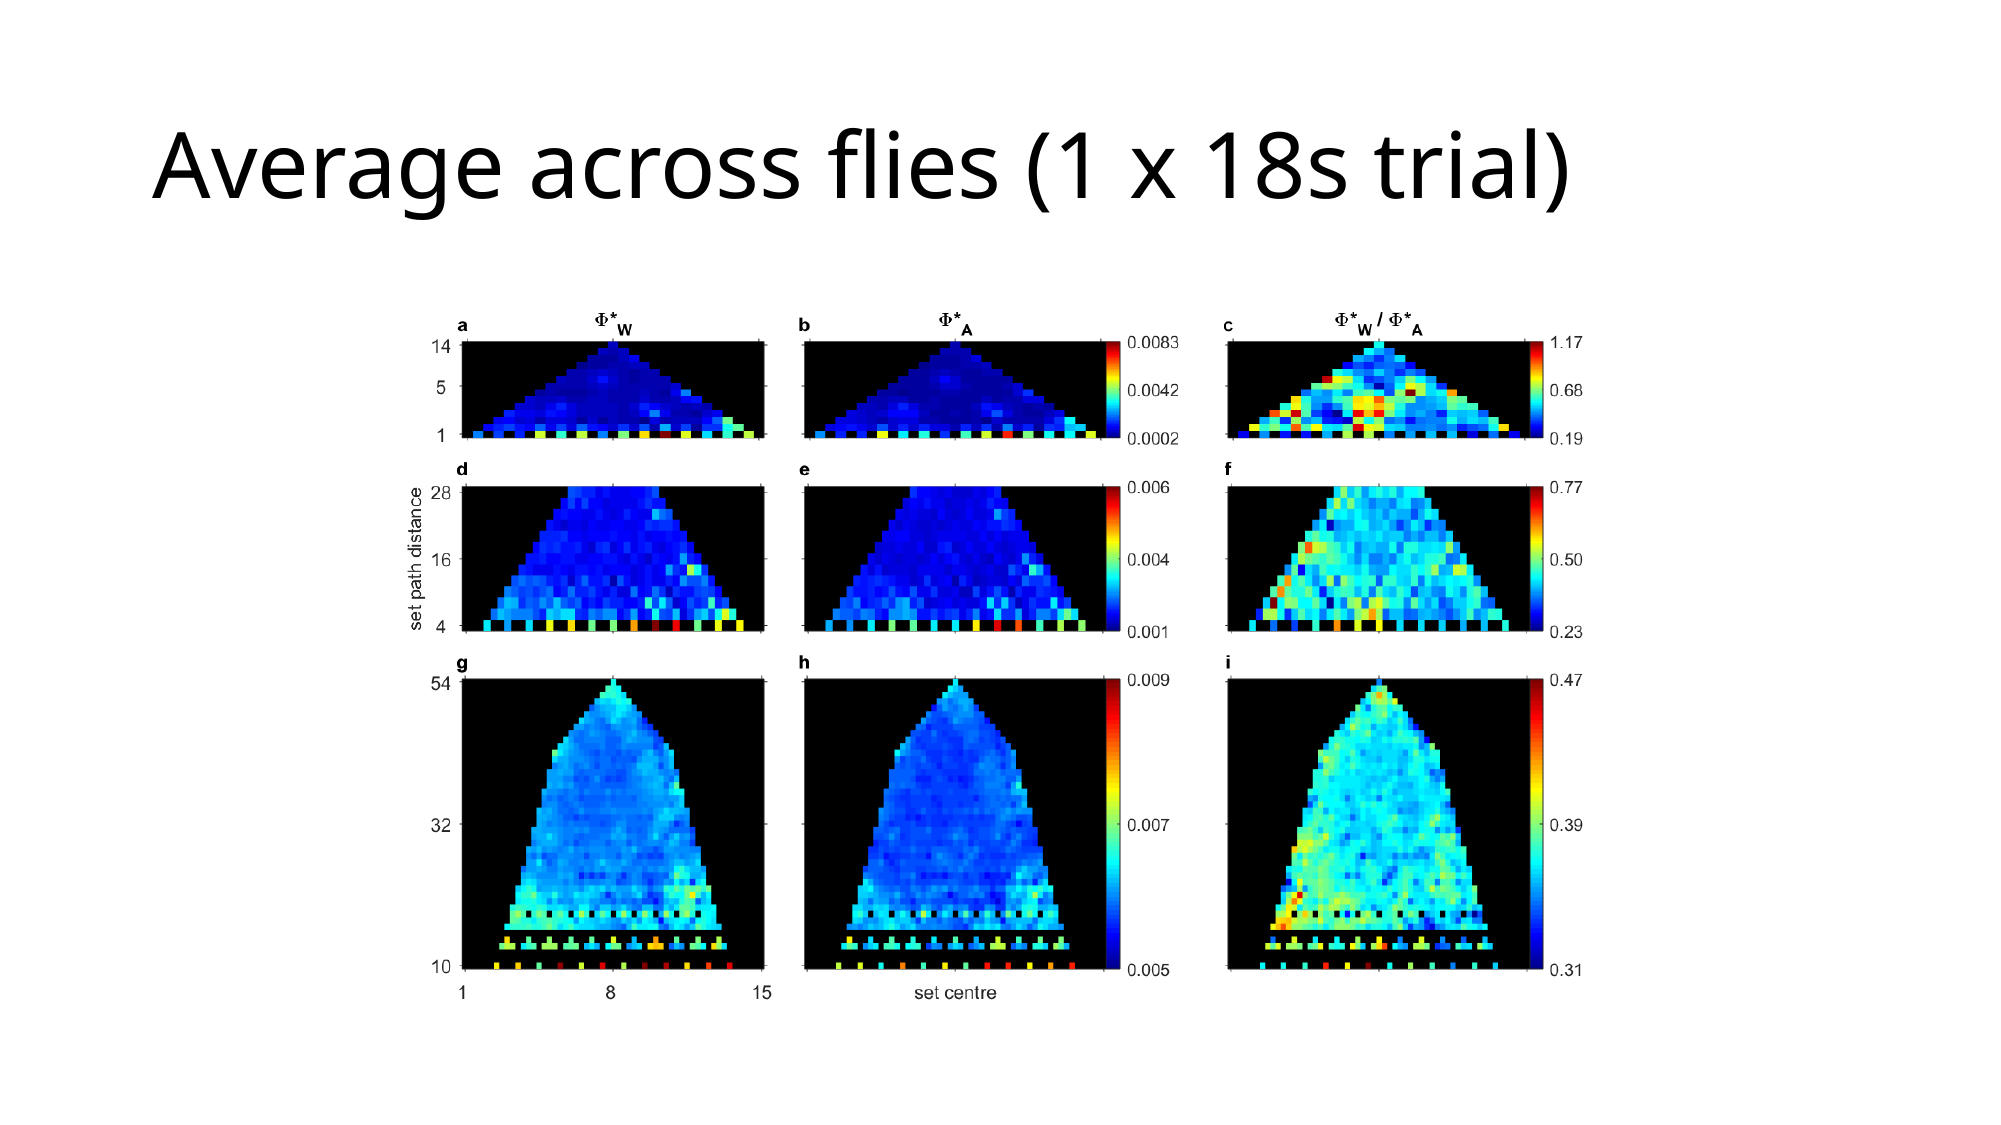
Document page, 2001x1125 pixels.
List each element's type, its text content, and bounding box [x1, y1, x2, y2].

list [395, 299, 1605, 1014]
title Average across flies (1 x 18s trial) [137, 59, 1863, 278]
